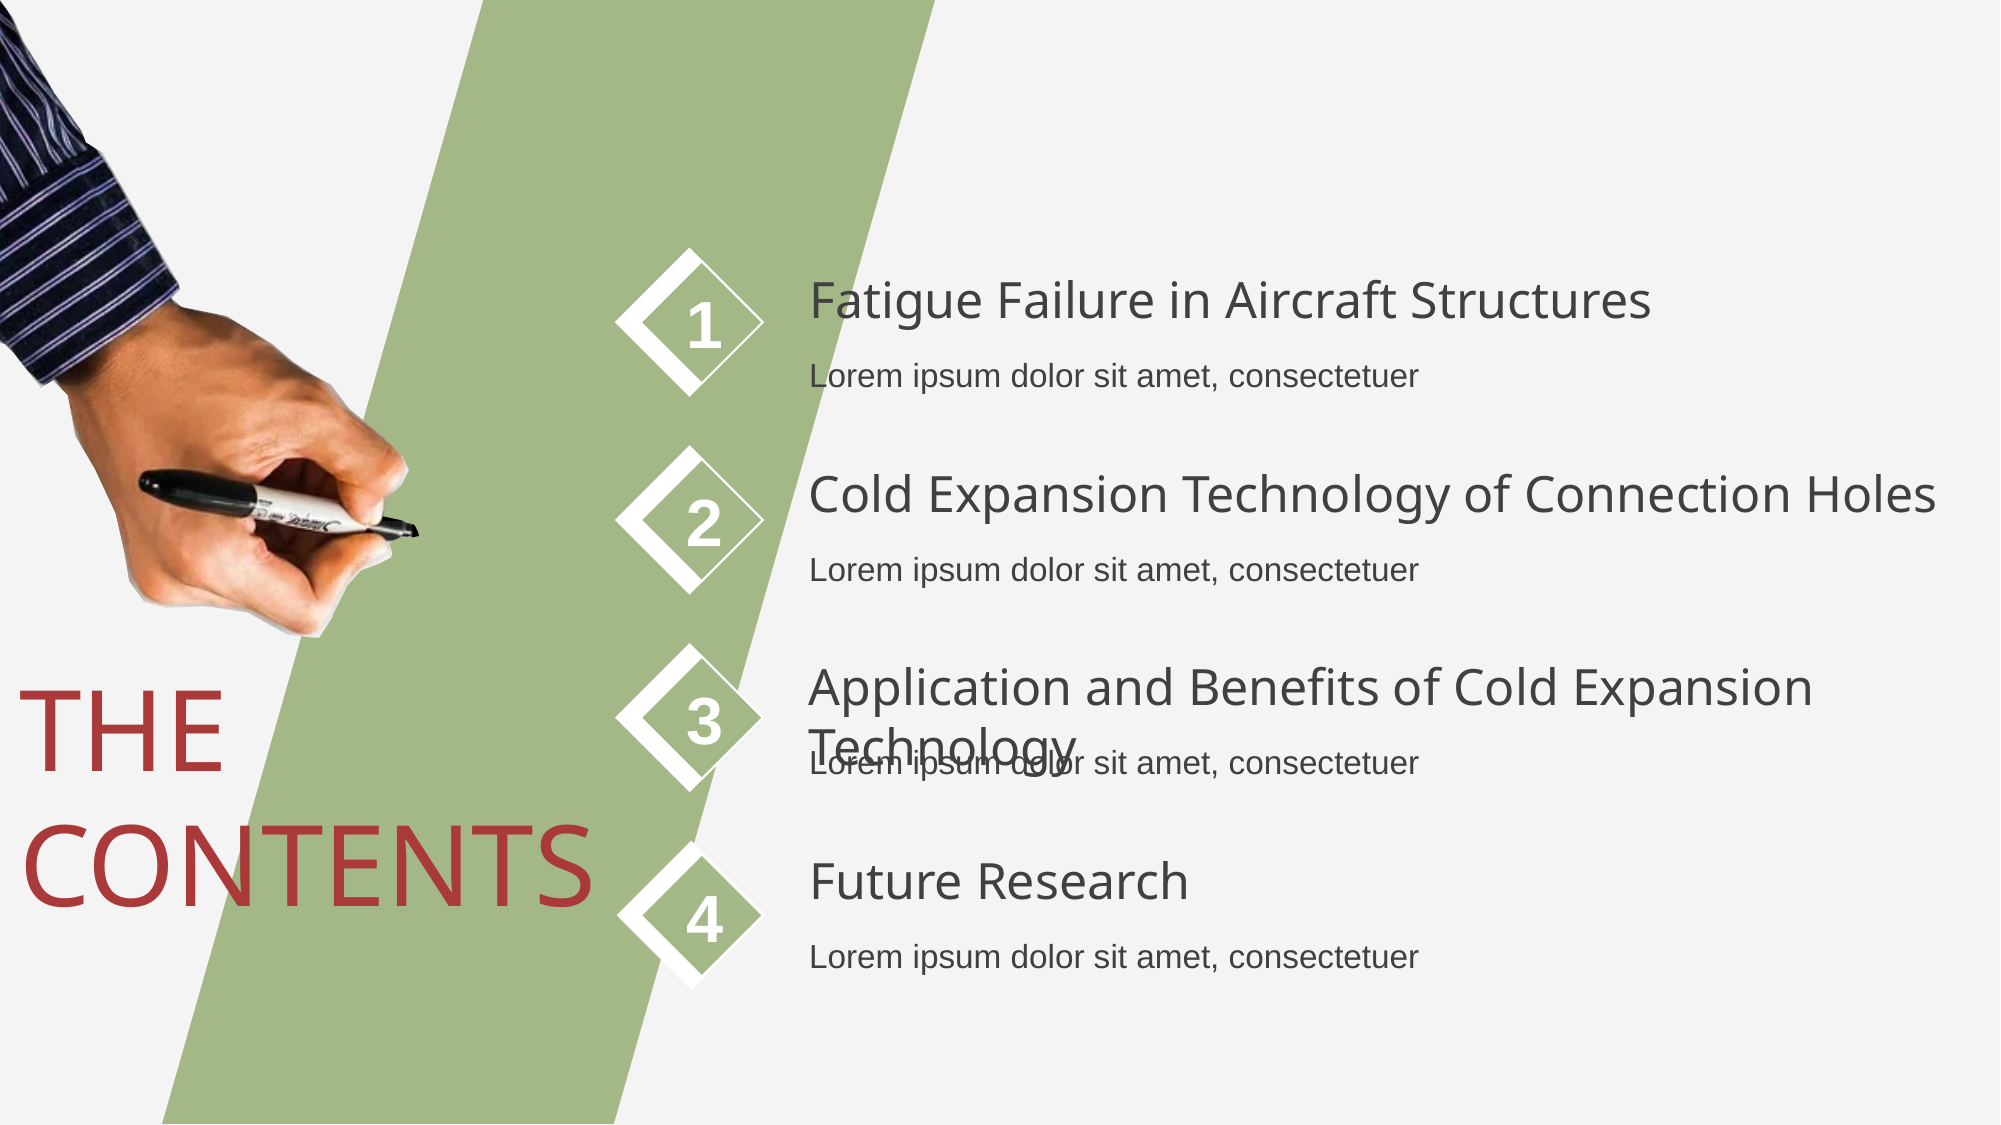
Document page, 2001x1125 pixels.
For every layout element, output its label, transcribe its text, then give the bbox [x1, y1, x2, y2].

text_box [616, 644, 763, 791]
text_box [160, 0, 937, 1125]
text_box Cold Expansion Technology of Connection Holes [794, 454, 2000, 590]
text_box Lorem ipsum dolor sit amet, consectetuer [794, 927, 1437, 983]
text_box Lorem ipsum dolor sit amet, consectetuer [794, 540, 1437, 596]
text_box Application and Benefits of Cold Expansion Technology [794, 648, 1978, 784]
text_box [616, 446, 763, 594]
text_box Lorem ipsum dolor sit amet, consectetuer [794, 346, 1437, 402]
text_box Fatigue Failure in Aircraft Structures [794, 261, 1690, 336]
text_box Future Research [794, 842, 1963, 917]
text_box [618, 842, 765, 989]
text_box THE CONTENTS [4, 651, 611, 936]
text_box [616, 248, 763, 396]
text_box Lorem ipsum dolor sit amet, consectetuer [794, 734, 1437, 789]
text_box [0, 0, 419, 638]
